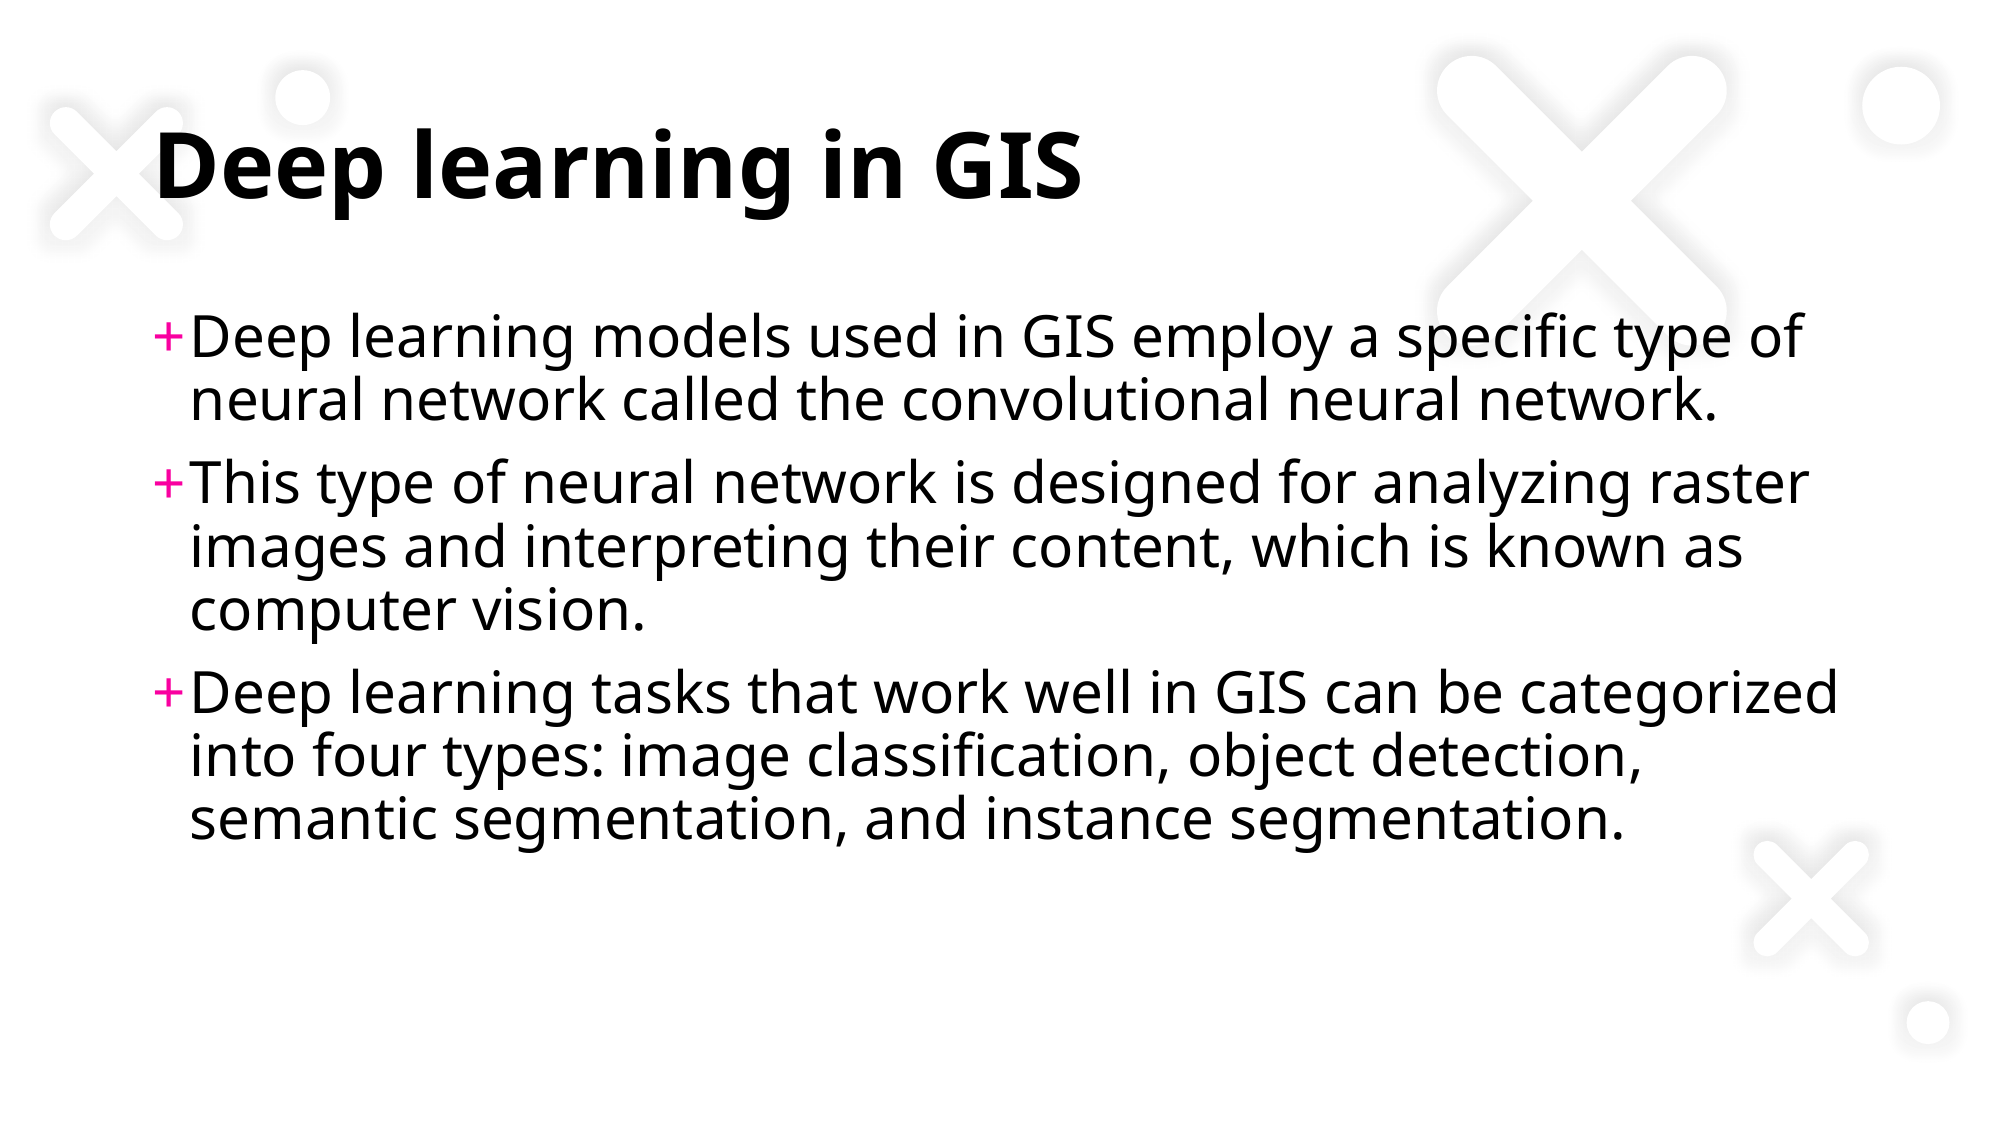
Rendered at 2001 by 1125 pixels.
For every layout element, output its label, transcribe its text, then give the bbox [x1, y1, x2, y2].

title Deep learning in GIS [137, 59, 1863, 278]
list Deep learning models used in GIS employ a specific type of neural network called the convolutional neural network. This type of neural network is designed for analyzing raster images and interpreting their content, which is known as computer vision. Deep learning tasks that work well in GIS can be categorized into four types: image classification, object detection, semantic segmentation, and instance segmentation. [137, 299, 1863, 1014]
